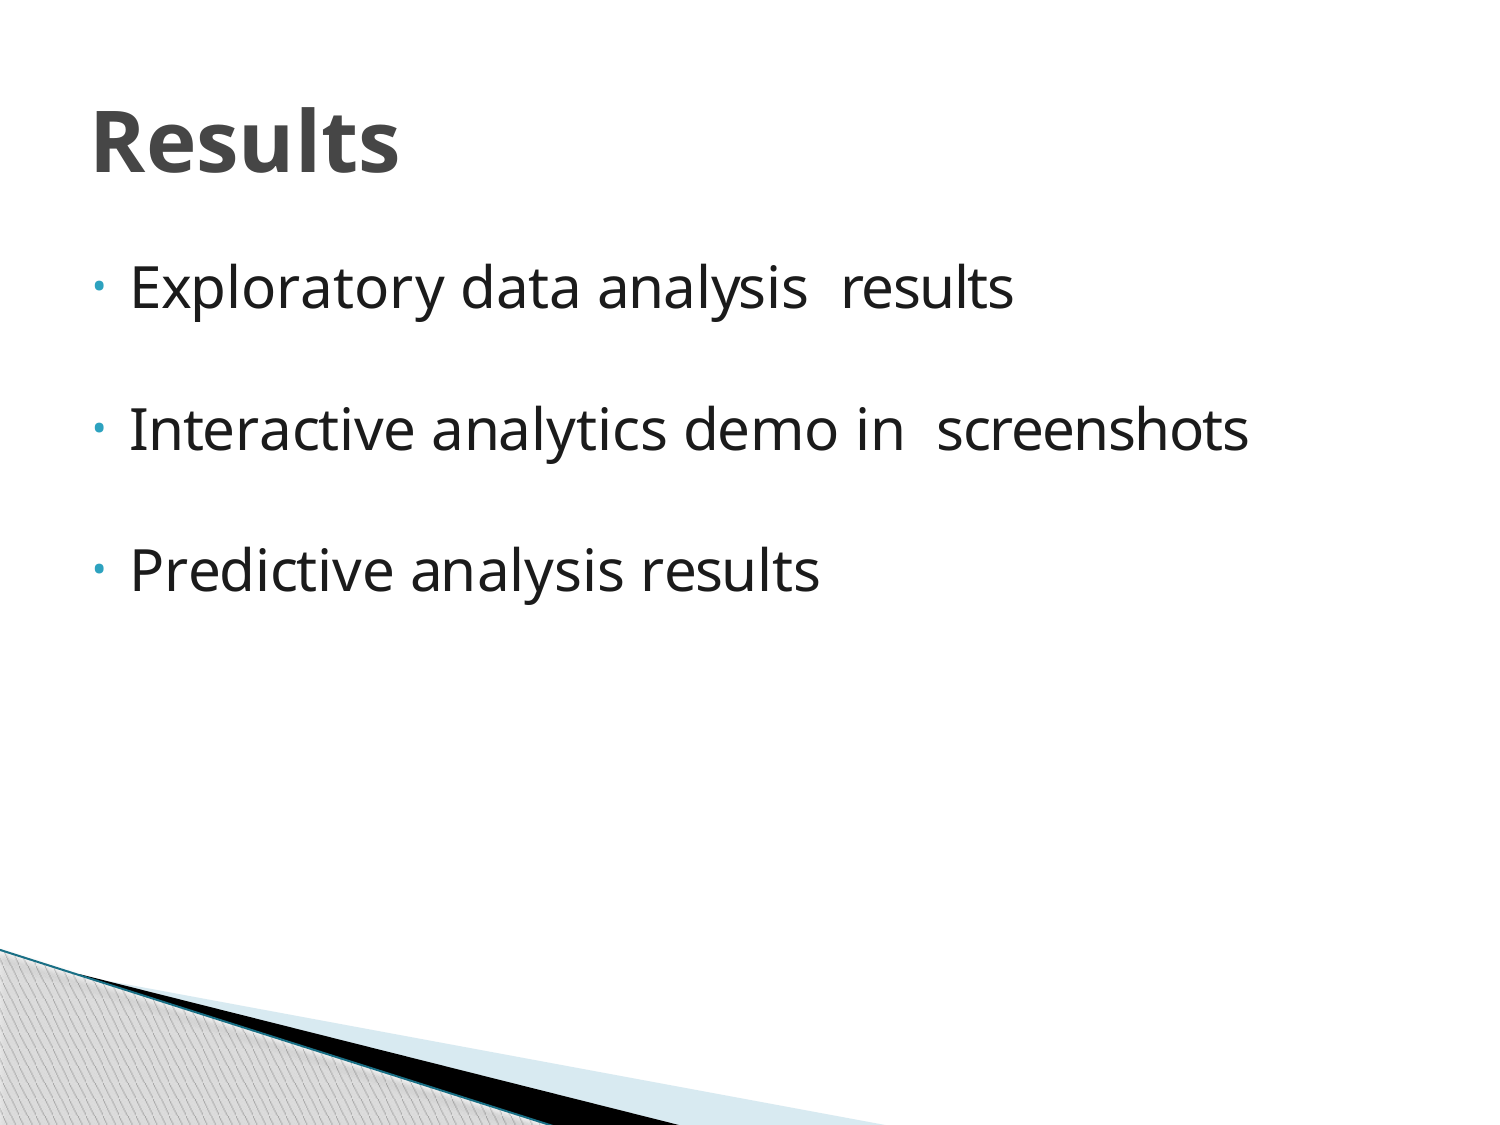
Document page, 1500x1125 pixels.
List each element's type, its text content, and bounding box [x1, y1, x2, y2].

list Exploratory data analysis results Interactive analytics demo in screenshots Predictive analysis results [75, 243, 1425, 986]
title Results [75, 45, 1425, 233]
